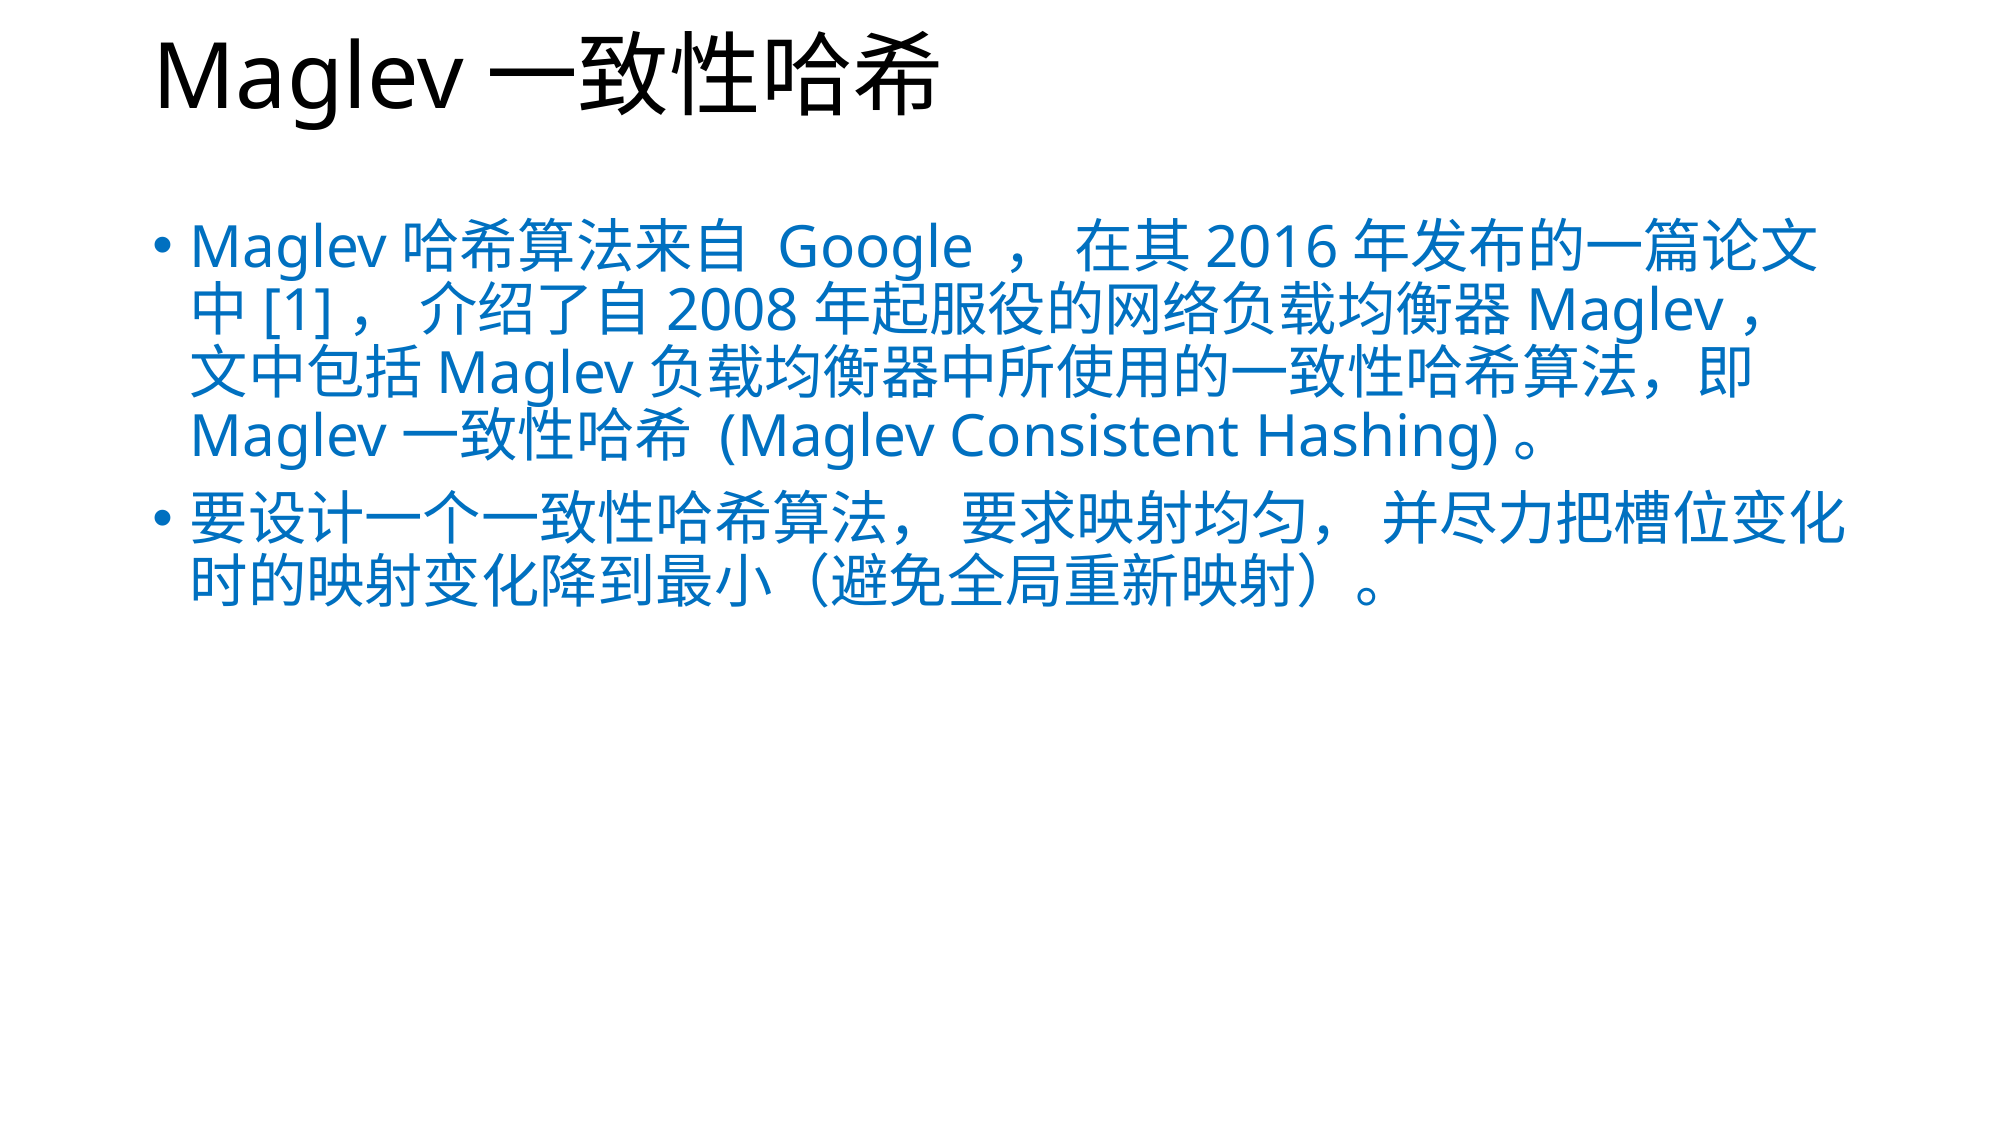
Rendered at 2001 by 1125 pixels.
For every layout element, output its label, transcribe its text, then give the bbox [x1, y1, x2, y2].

list Maglev哈希算法来自 Google ， 在其2016年发布的一篇论文中[1]， 介绍了自2008年起服役的网络负载均衡器Maglev， 文中包括Maglev负载均衡器中所使用的一致性哈希算法，即Maglev一致性哈希 (Maglev Consistent Hashing)。 要设计一个一致性哈希算法， 要求映射均匀， 并尽力把槽位变化时的映射变化降到最小（避免全局重新映射）。 [137, 209, 1863, 924]
title Maglev一致性哈希 [137, 0, 1863, 159]
